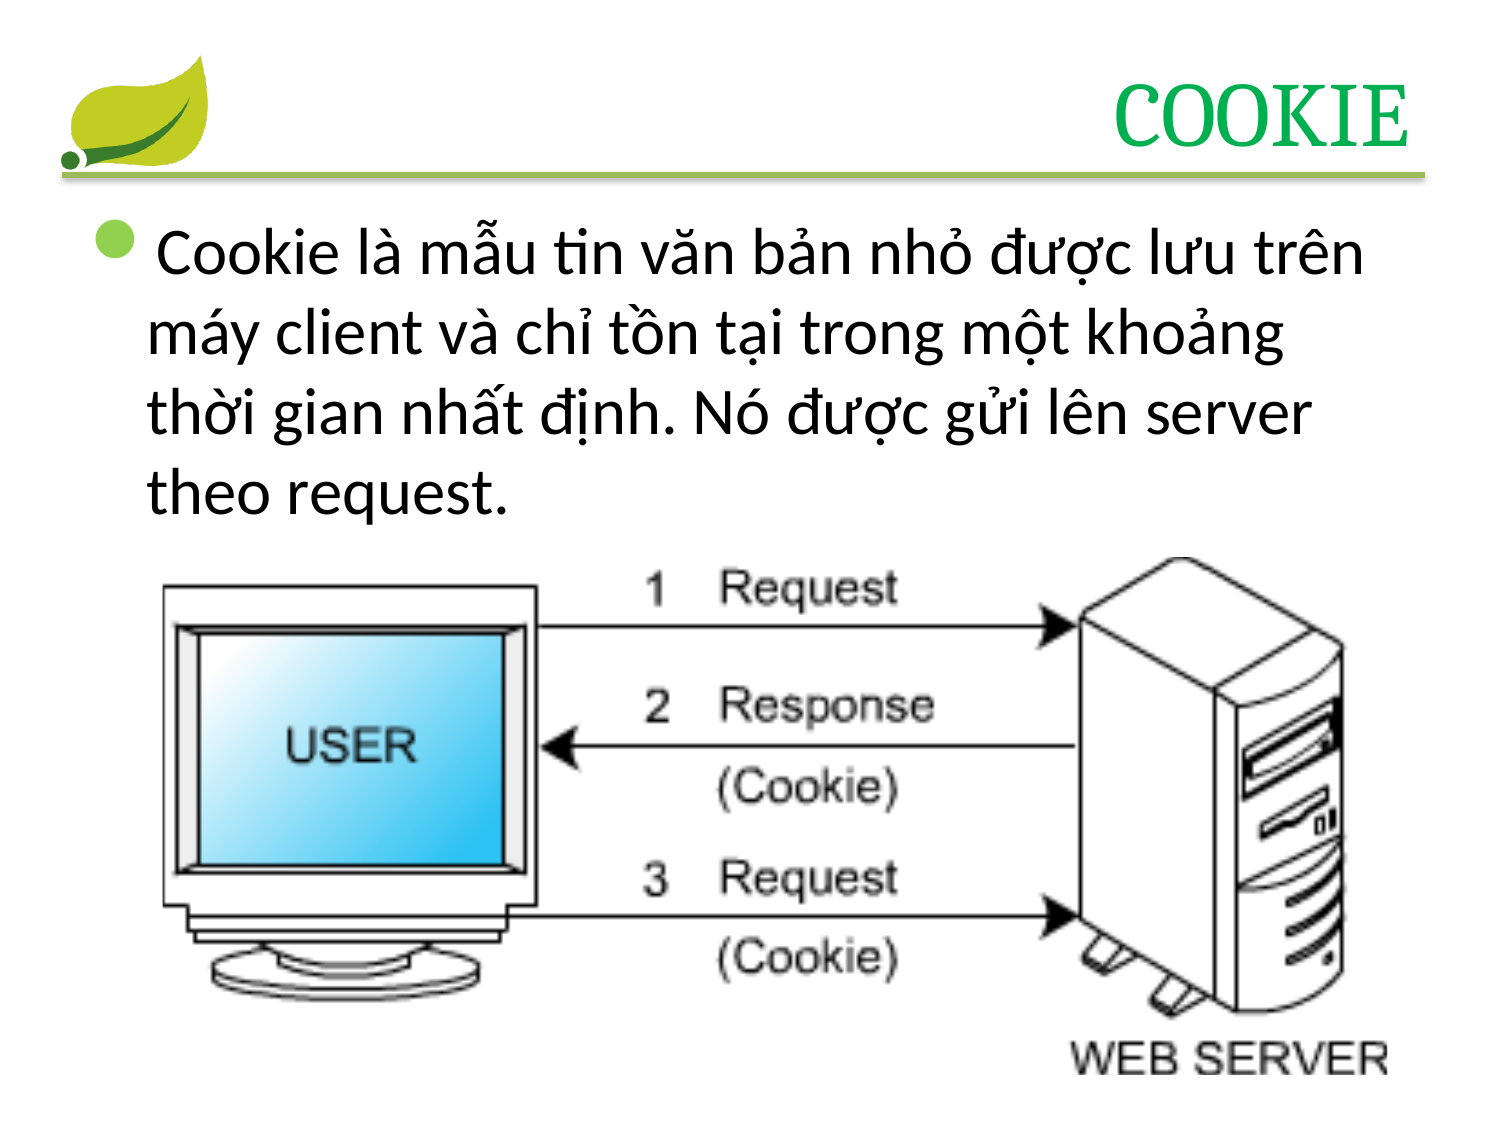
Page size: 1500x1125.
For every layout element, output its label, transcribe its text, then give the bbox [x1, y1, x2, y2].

list Cookie là mẫu tin văn bản nhỏ được lưu trên máy client và chỉ tồn tại trong một khoảng thời gian nhất định. Nó được gửi lên server theo request. [75, 200, 1425, 1005]
picture [50, 49, 217, 175]
title Cookie [217, 45, 1425, 175]
picture [162, 556, 1388, 1076]
